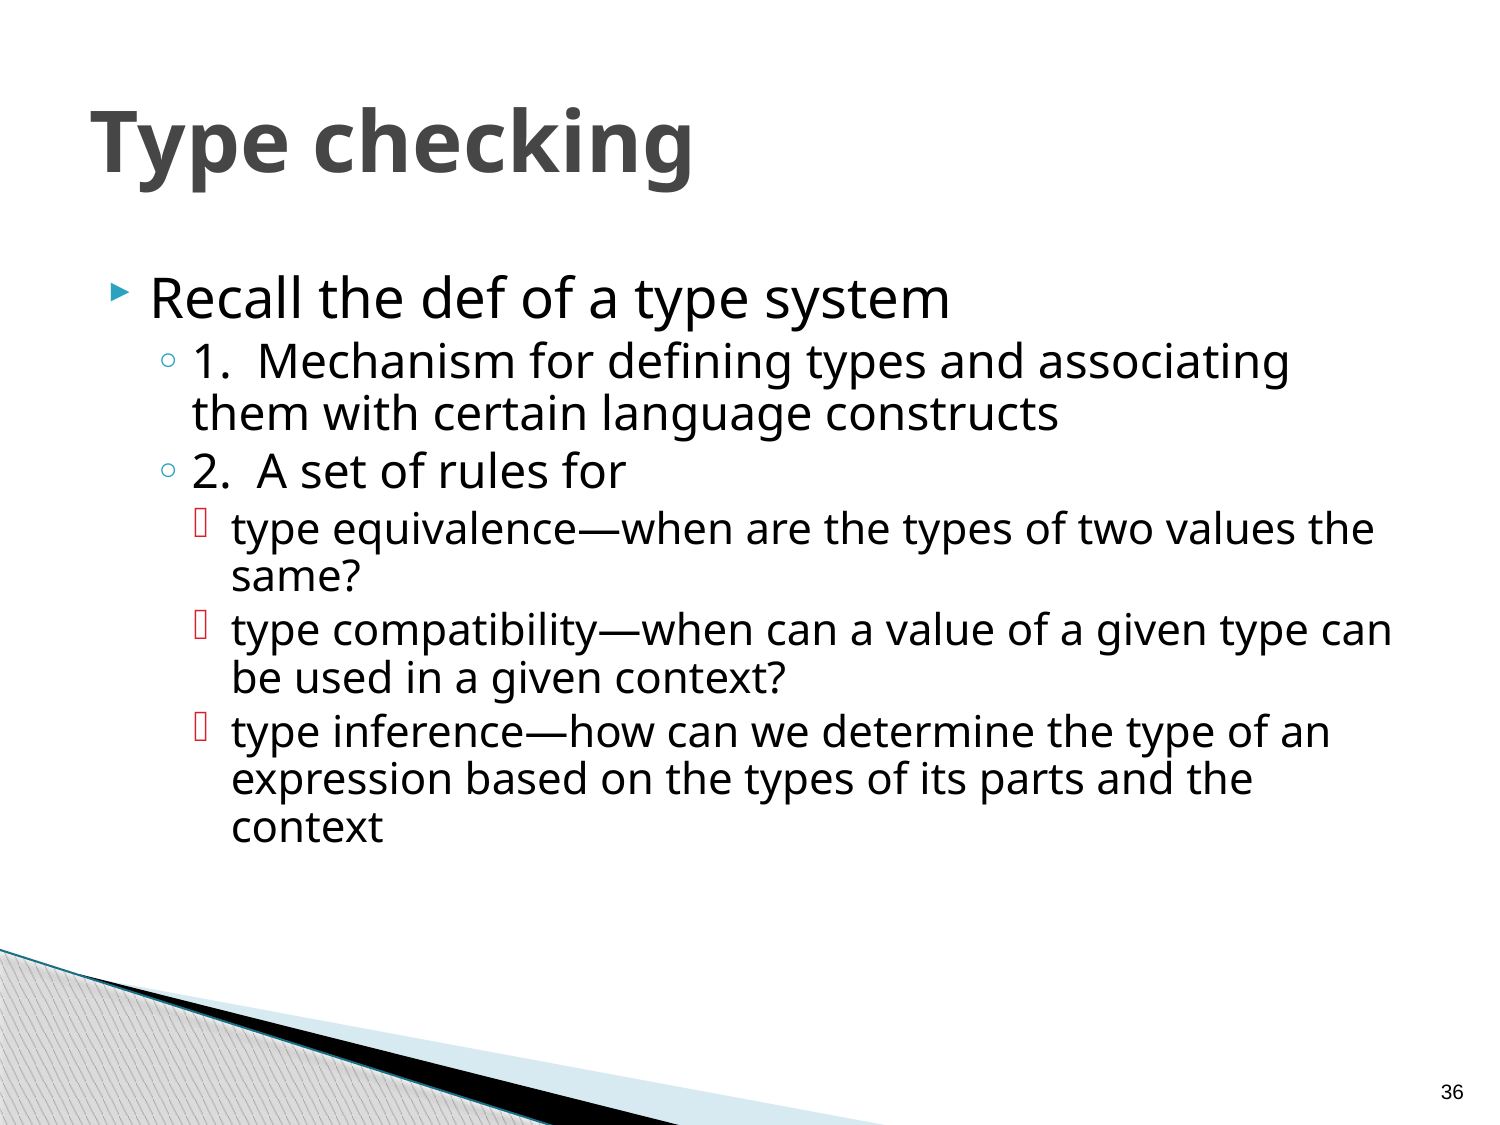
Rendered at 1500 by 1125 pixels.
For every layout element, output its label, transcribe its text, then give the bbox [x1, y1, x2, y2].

slide_number 36 [1418, 1051, 1479, 1112]
title Type checking [75, 45, 1425, 233]
list Recall the def of a type system 1. Mechanism for defining types and associating them with certain language constructs 2. A set of rules for type equivalence—when are the types of two values the same? type compatibility—when can a value of a given type can be used in a given context? type inference—how can we determine the type of an expression based on the types of its parts and the context [75, 262, 1425, 1063]
